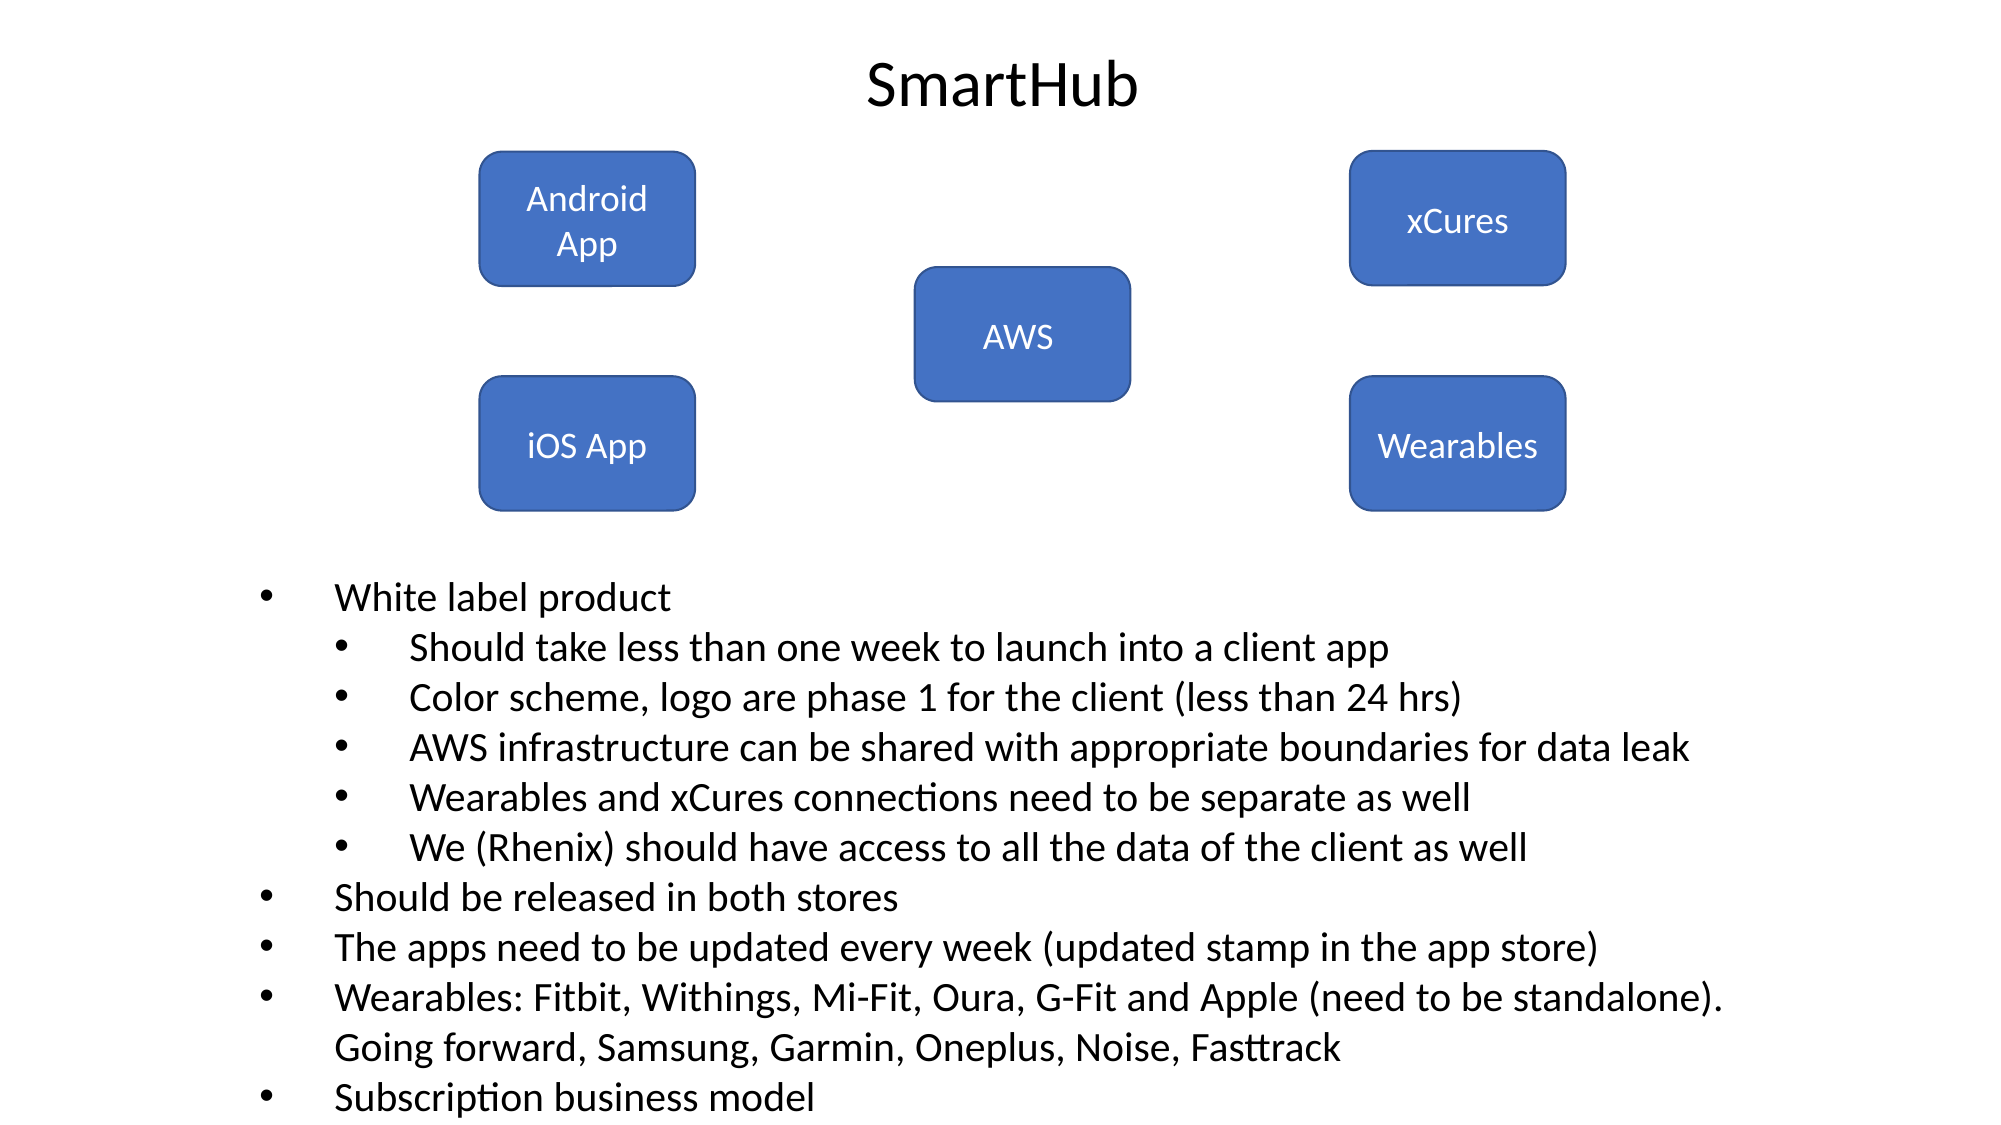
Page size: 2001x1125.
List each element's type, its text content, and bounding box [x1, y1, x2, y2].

text_box Android App [478, 150, 697, 288]
text_box Wearables [1348, 375, 1567, 512]
text_box xCures [1348, 149, 1567, 287]
text_box AWS [913, 266, 1132, 403]
text_box SmartHub [851, 32, 1155, 127]
text_box iOS App [478, 375, 697, 512]
text_box White label product Should take less than one week to launch into a client app Color scheme, logo are phase 1 for the client (less than 24 hrs) AWS infrastructure can be shared with appropriate boundaries for data leak Wearables and xCures connections need to be separate as well We (Rhenix) should have access to all the data of the client as well Should be released in both stores The apps need to be updated every week (updated stamp in the app store) Wearables: Fitbit, Withings, Mi-Fit, Oura, G-Fit and Apple (need to be standalone). Going forward, Samsung, Garmin, Oneplus, Noise, Fasttrack Subscription business model [244, 562, 1847, 1125]
